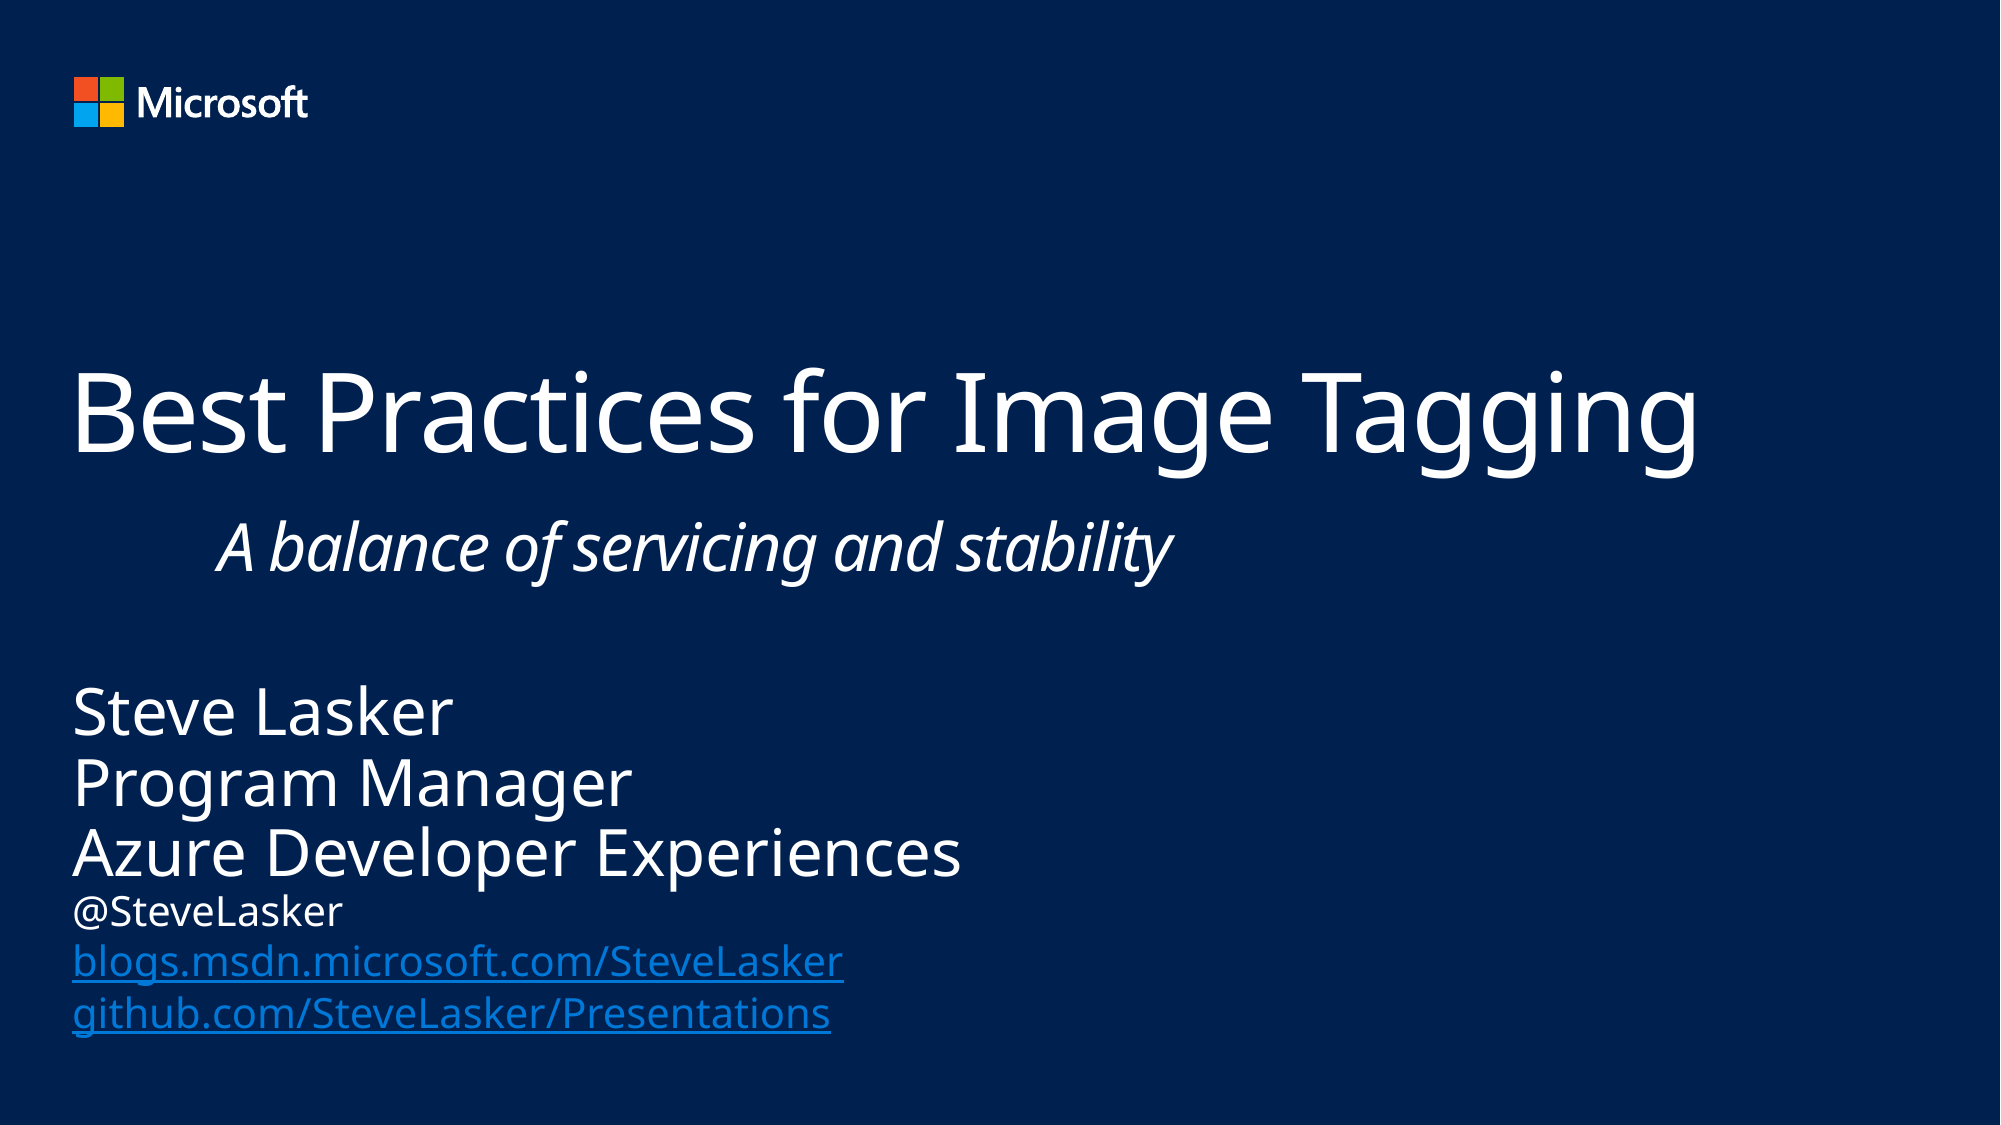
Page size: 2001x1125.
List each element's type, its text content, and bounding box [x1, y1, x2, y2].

title Best Practices for Image Tagging A balance of servicing and stability [44, 341, 1809, 636]
list Steve Lasker Program Manager Azure Developer Experiences @SteveLasker blogs.msdn.microsoft.com/SteveLasker github.com/SteveLasker/Presentations [45, 661, 1246, 962]
